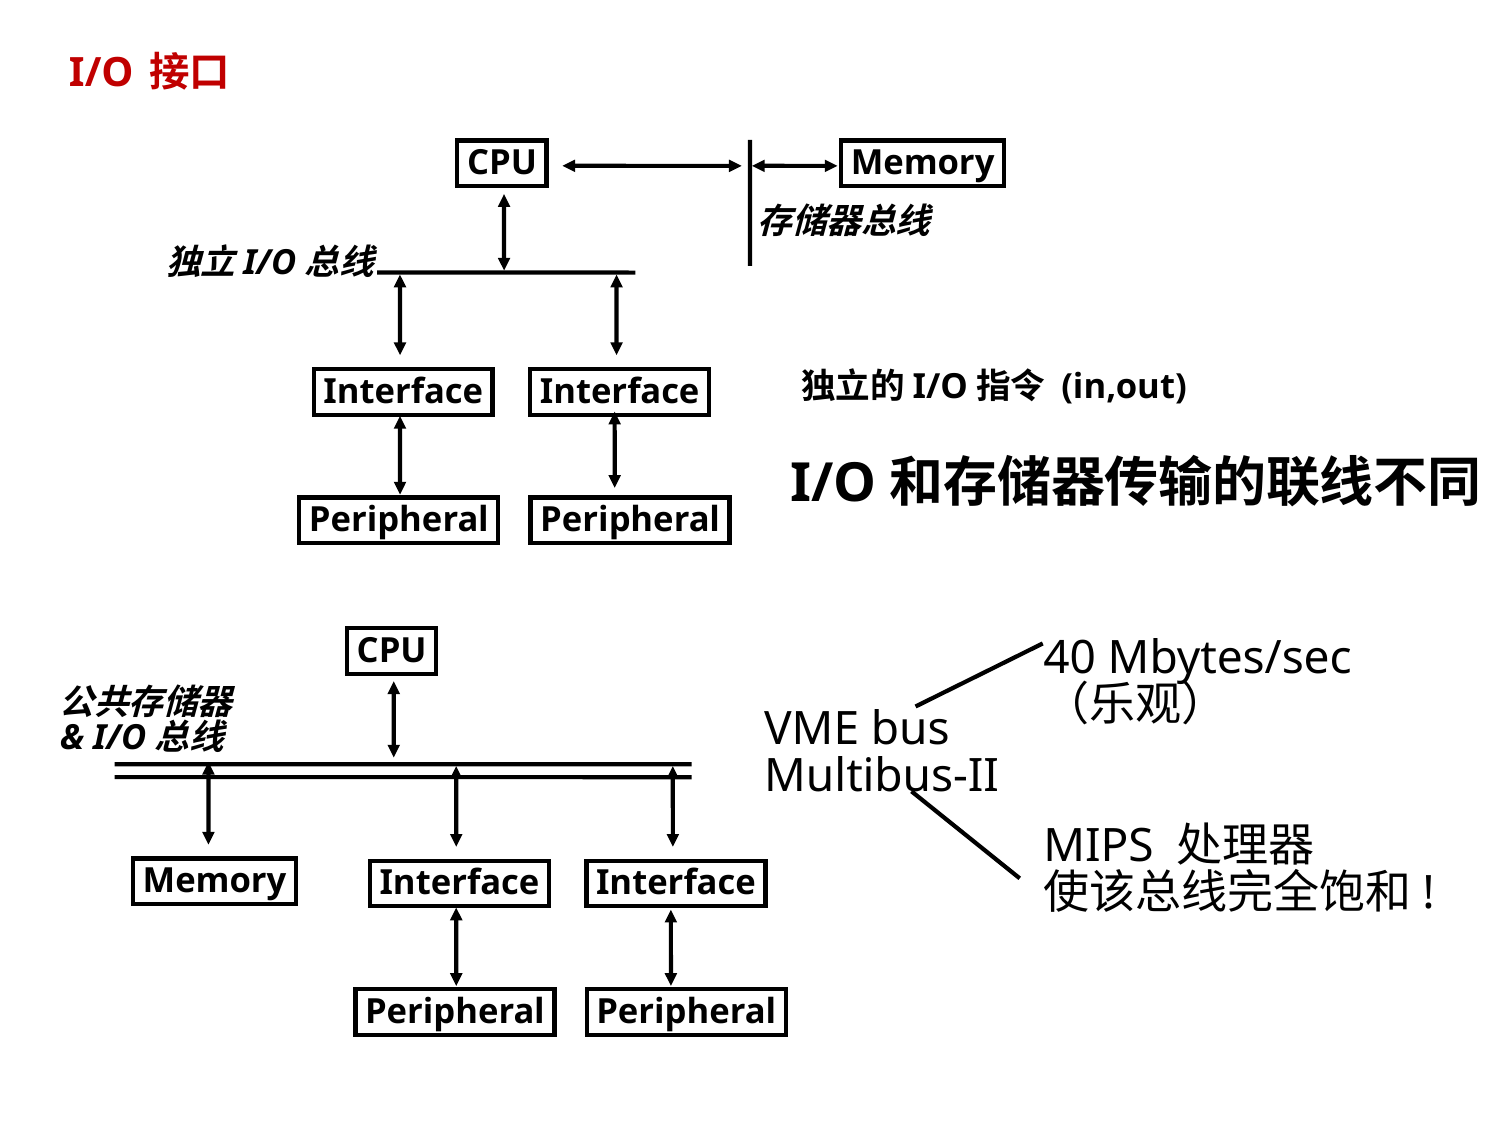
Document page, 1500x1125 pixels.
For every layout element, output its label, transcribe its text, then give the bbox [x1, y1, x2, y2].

text_box [202, 778, 215, 845]
text_box CPU [457, 140, 547, 187]
text_box Peripheral [586, 988, 786, 1035]
text_box [610, 274, 623, 356]
text_box [497, 194, 511, 271]
text_box Peripheral [355, 988, 555, 1035]
text_box Memory [132, 858, 297, 905]
text_box CPU [346, 627, 437, 674]
text_box [608, 411, 621, 488]
text_box [666, 778, 680, 847]
text_box [664, 909, 678, 986]
text_box Peripheral [299, 497, 499, 544]
title I/O 接口 [55, 39, 1318, 102]
text_box VME bus Multibus-II [754, 703, 1009, 805]
text_box [387, 681, 400, 758]
text_box [393, 274, 407, 356]
text_box [450, 766, 462, 777]
text_box 独立I/O总线 [156, 242, 384, 286]
text_box [450, 907, 463, 986]
text_box 40 Mbytes/sec （乐观） MIPS 处理器 使该总线完全饱和! [1033, 631, 1445, 922]
text_box 独立的I/O指令 (in,out) [775, 366, 1197, 410]
text_box [752, 159, 838, 173]
text_box Memory [841, 140, 1005, 187]
text_box [450, 778, 463, 847]
text_box [562, 159, 742, 173]
text_box Peripheral [530, 497, 730, 544]
text_box [393, 416, 407, 495]
text_box [202, 761, 215, 777]
text_box Interface [586, 860, 766, 907]
text_box Interface [313, 369, 493, 415]
text_box Interface [530, 369, 710, 415]
text_box [667, 766, 679, 777]
text_box Interface [369, 860, 549, 907]
text_box 存储器总线 [747, 201, 940, 245]
text_box I/O和存储器传输的联线不同 [781, 453, 1491, 516]
text_box 公共存储器 & I/O总线 [50, 682, 243, 761]
